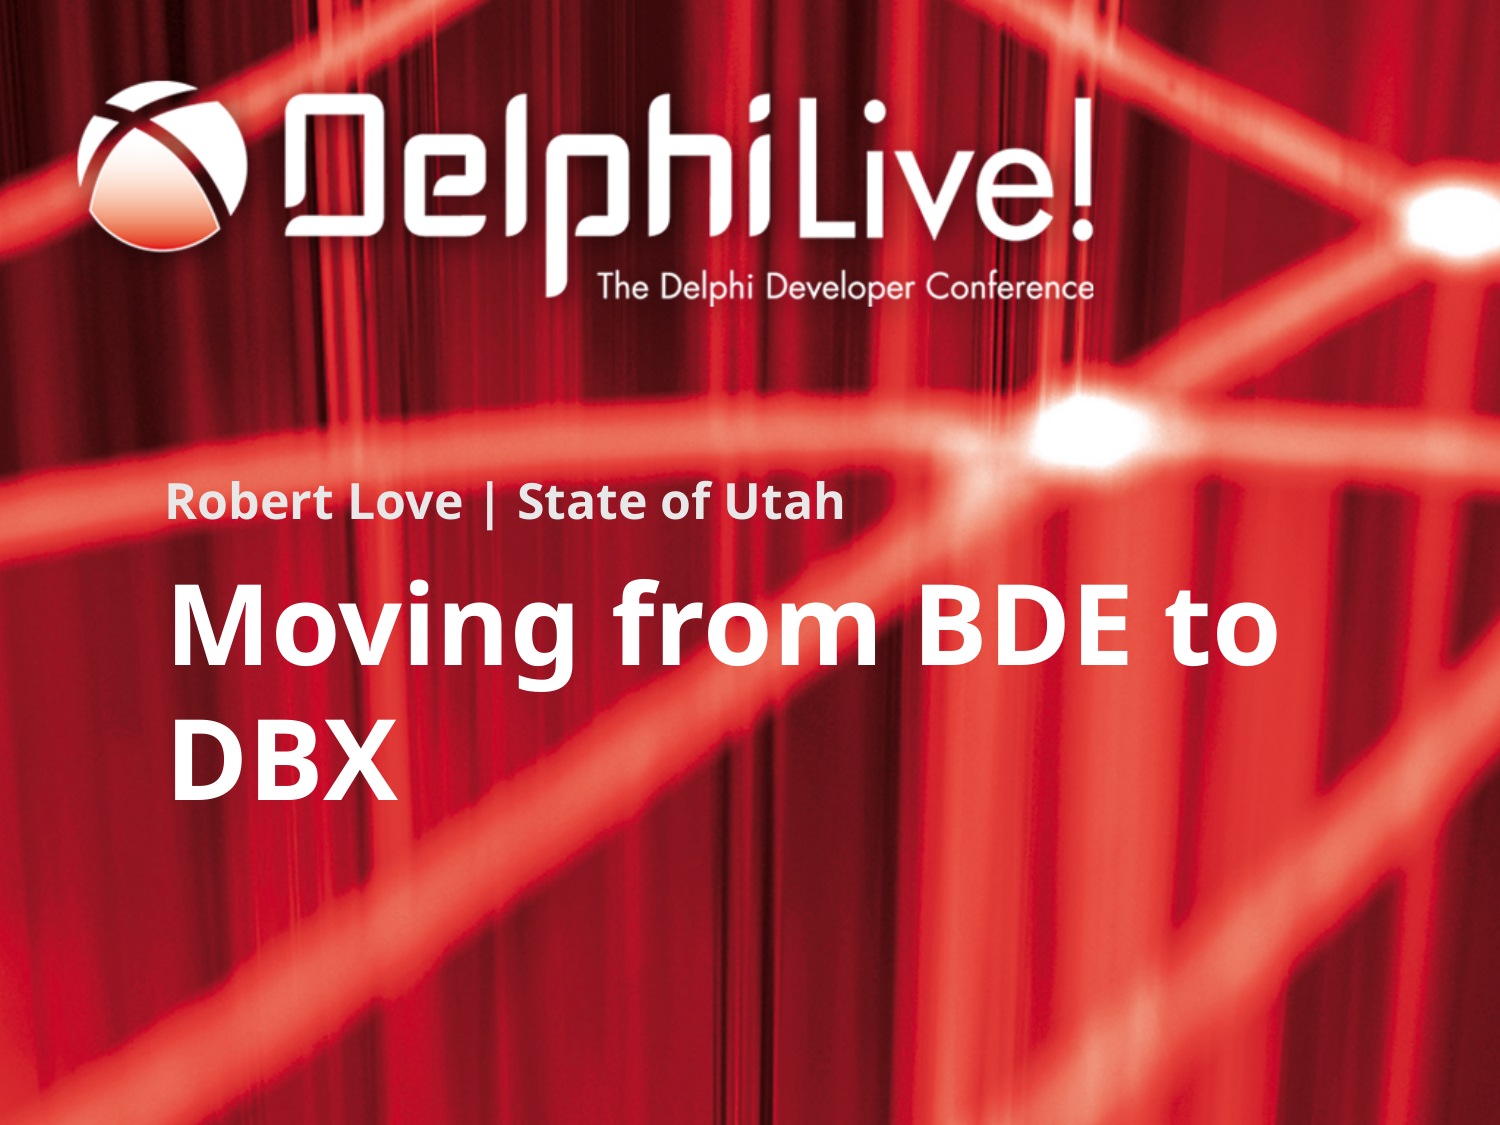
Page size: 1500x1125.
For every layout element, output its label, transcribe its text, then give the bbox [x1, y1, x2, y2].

picture [0, 0, 1500, 1125]
title Moving from BDE to DBX [149, 524, 1426, 851]
text_box Robert Love | State of Utah [149, 462, 1425, 538]
